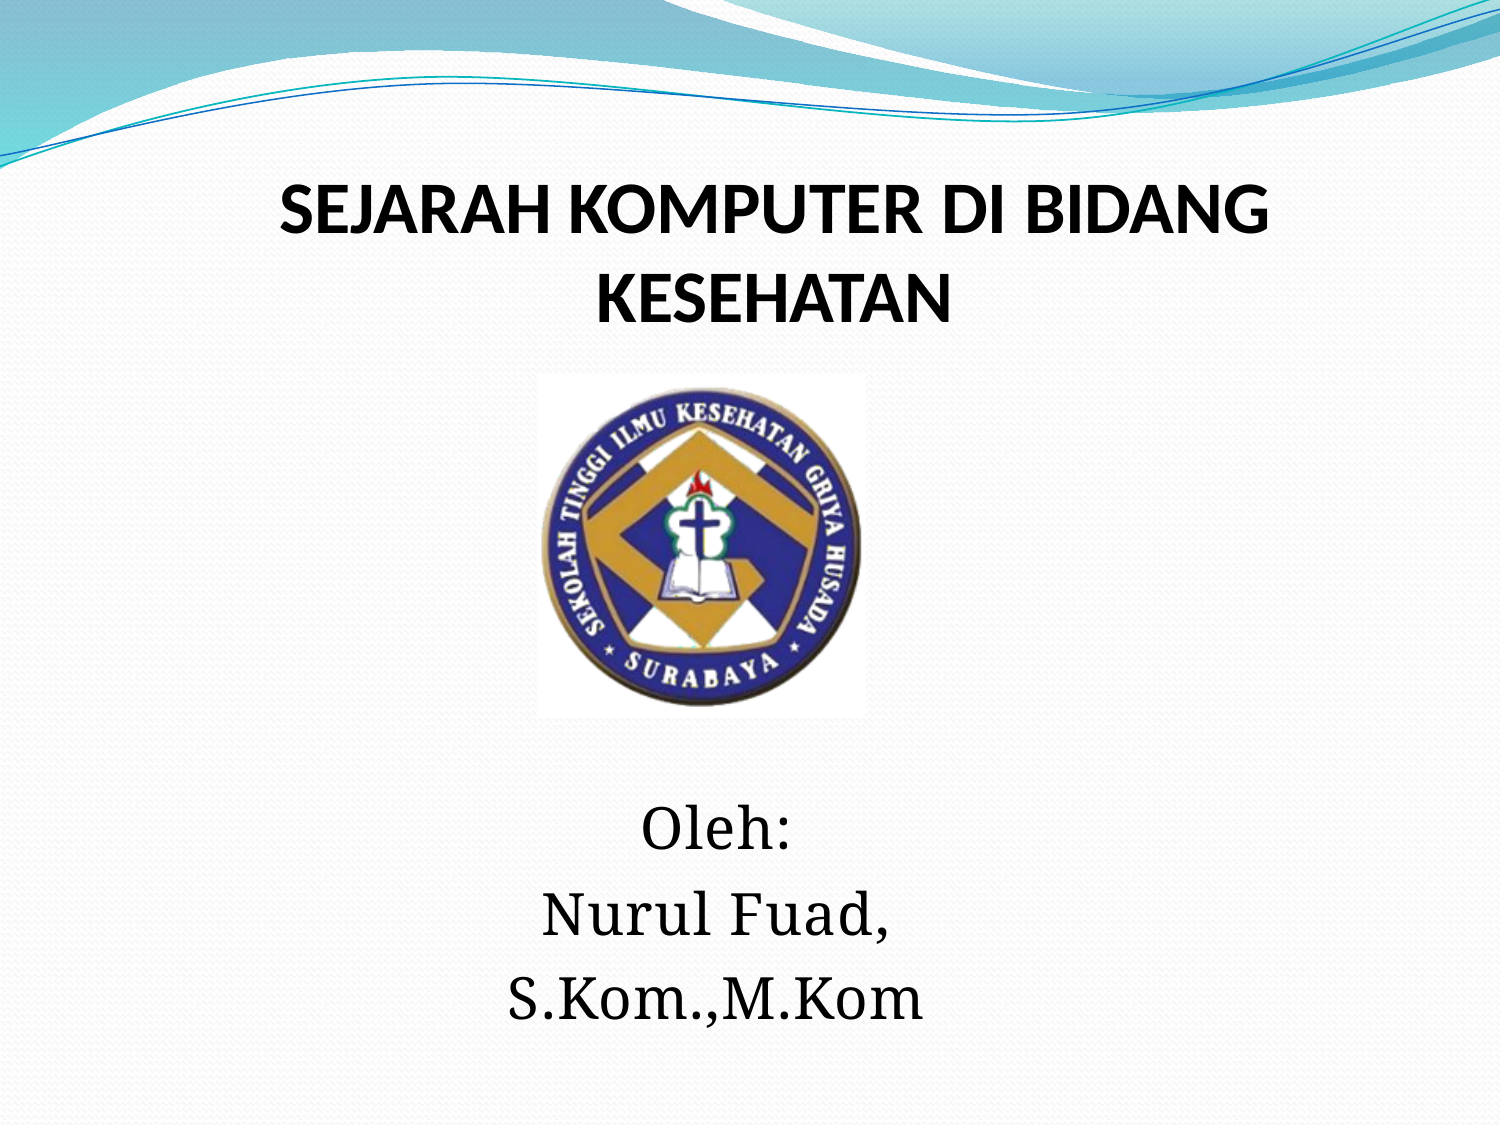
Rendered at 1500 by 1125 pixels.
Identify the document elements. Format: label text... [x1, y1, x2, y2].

title SEJARAH KOMPUTER DI BIDANG KESEHATAN [99, 149, 1450, 338]
picture [537, 374, 866, 718]
text_box Oleh: Nurul Fuad, S.Kom.,M.Kom [324, 774, 1107, 1031]
